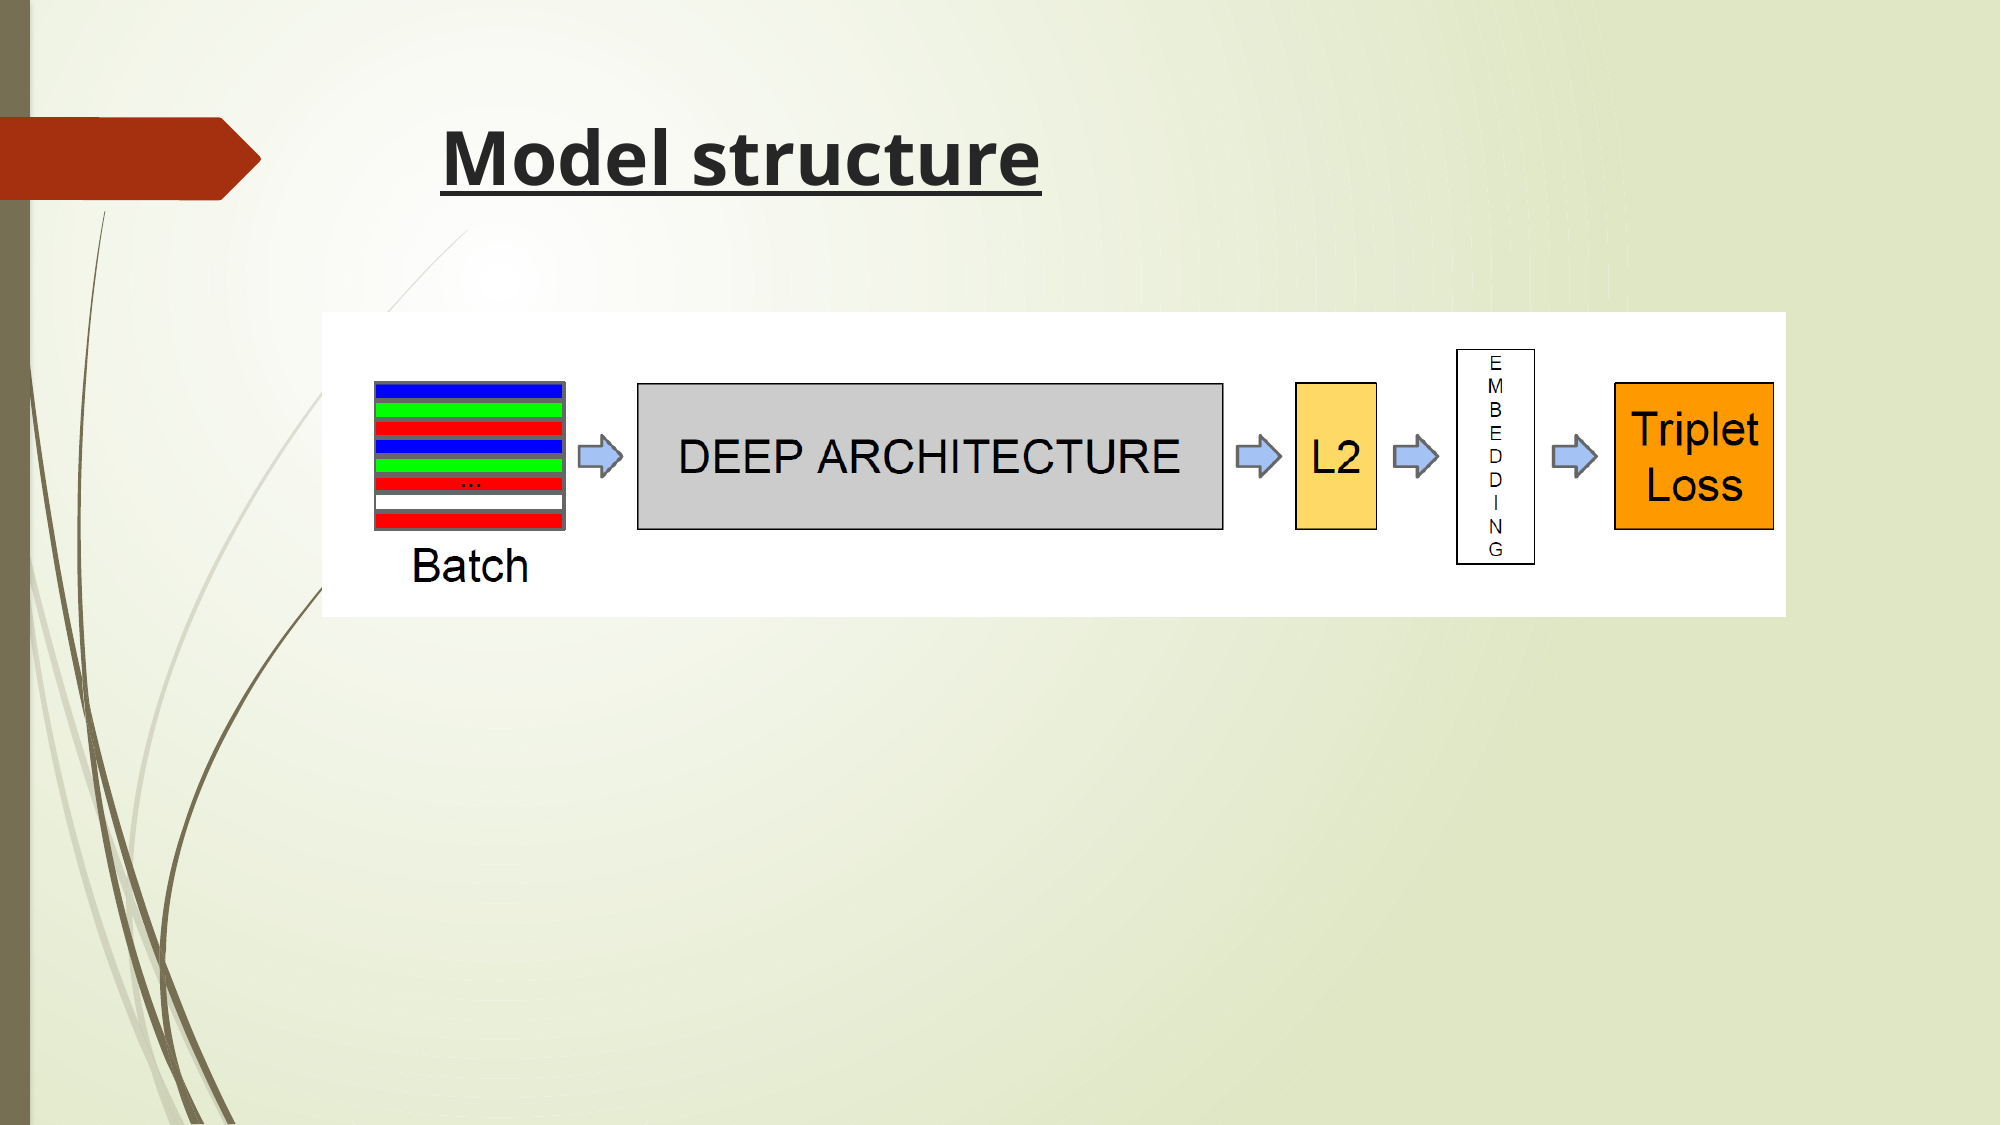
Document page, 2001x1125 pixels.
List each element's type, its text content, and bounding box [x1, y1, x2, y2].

title Model structure [425, 102, 1888, 313]
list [322, 312, 1786, 617]
